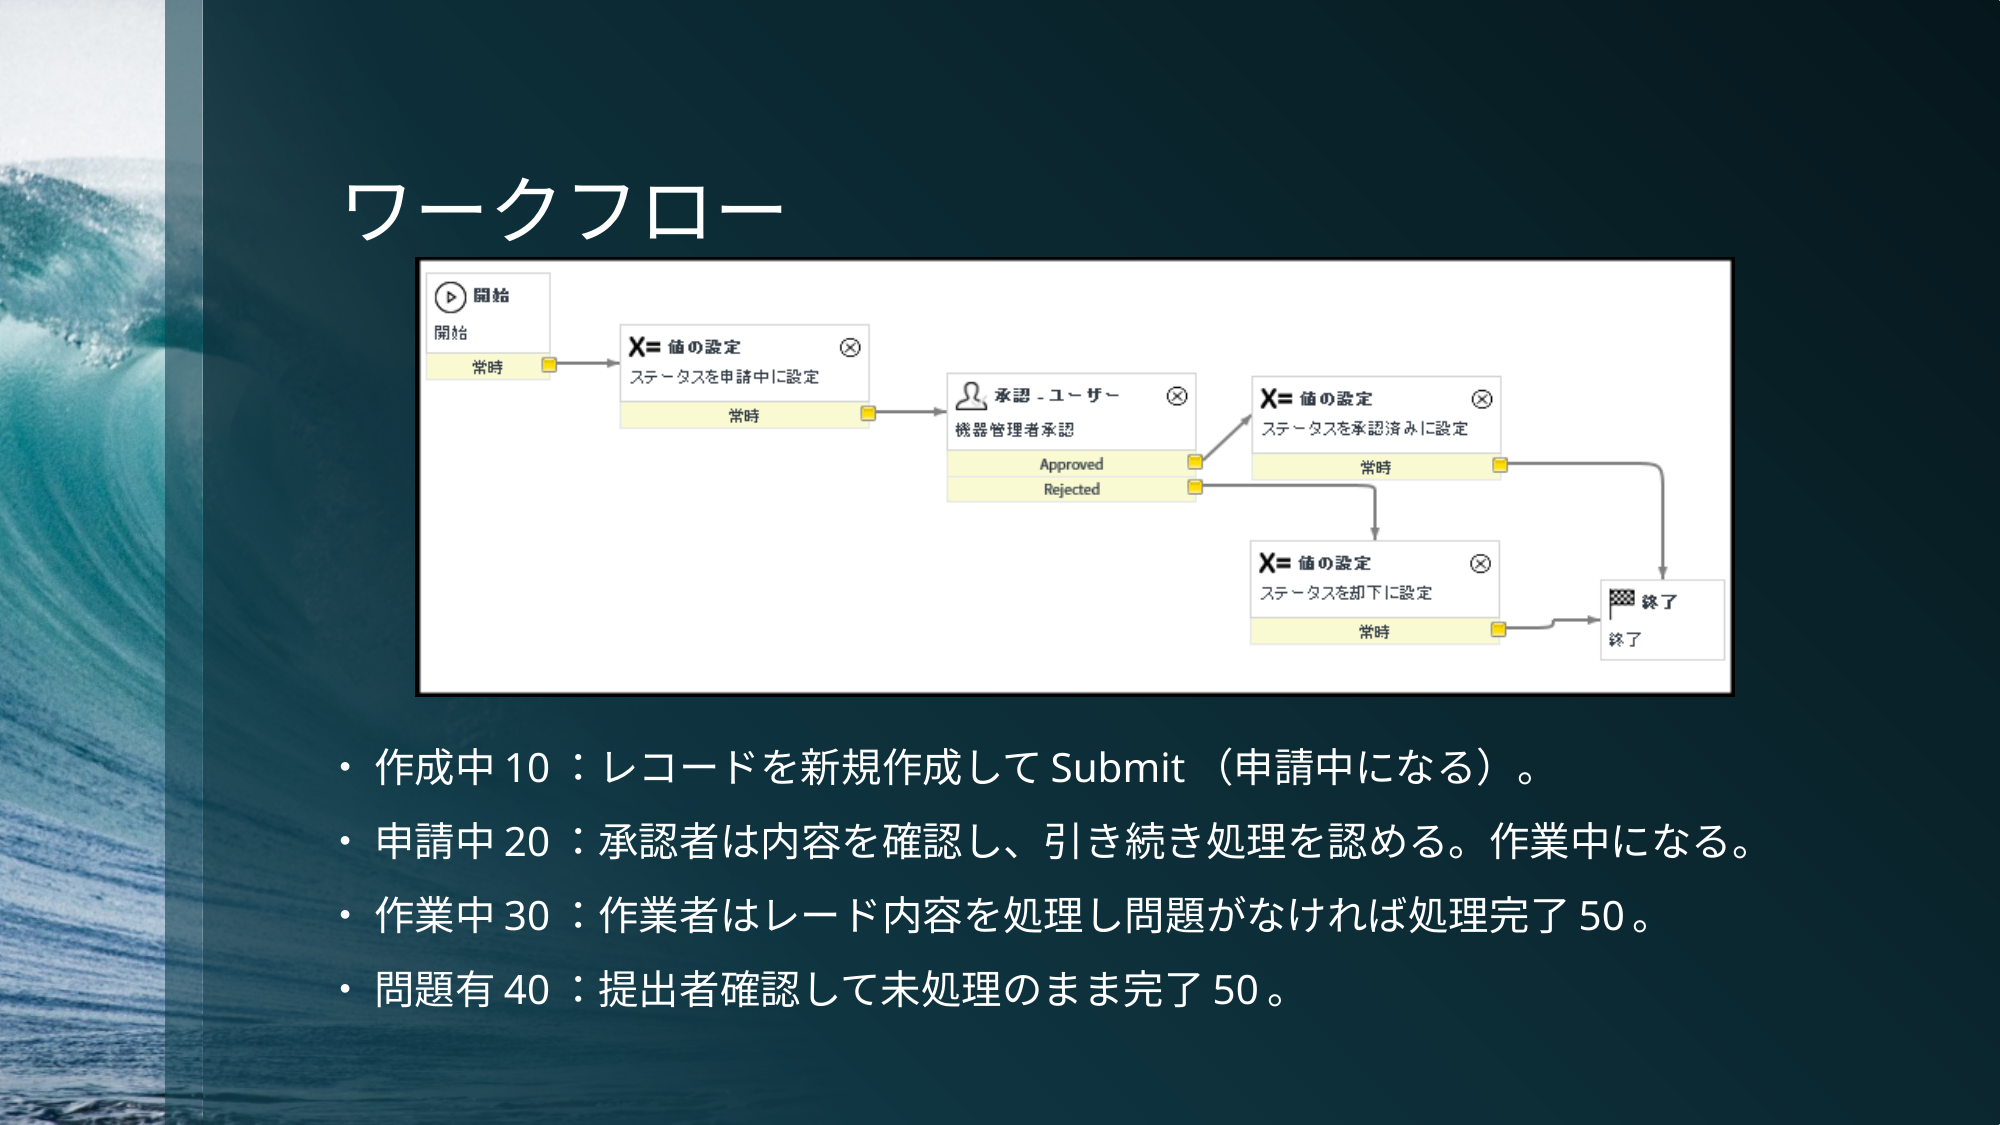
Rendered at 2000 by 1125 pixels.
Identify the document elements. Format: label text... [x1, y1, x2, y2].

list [415, 257, 1735, 697]
title ワークフロー [324, 62, 1825, 263]
text_box 作成中10：レコードを新規作成してSubmit（申請中になる）。 申請中20：承認者は内容を確認し、引き続き処理を認める。作業中になる。 作業中30：作業者はレード内容を処理し問題がなければ処理完了50。 問題有40：提出者確認して未処理のまま完了50。 [324, 739, 1825, 1025]
picture [0, 0, 2000, 1125]
